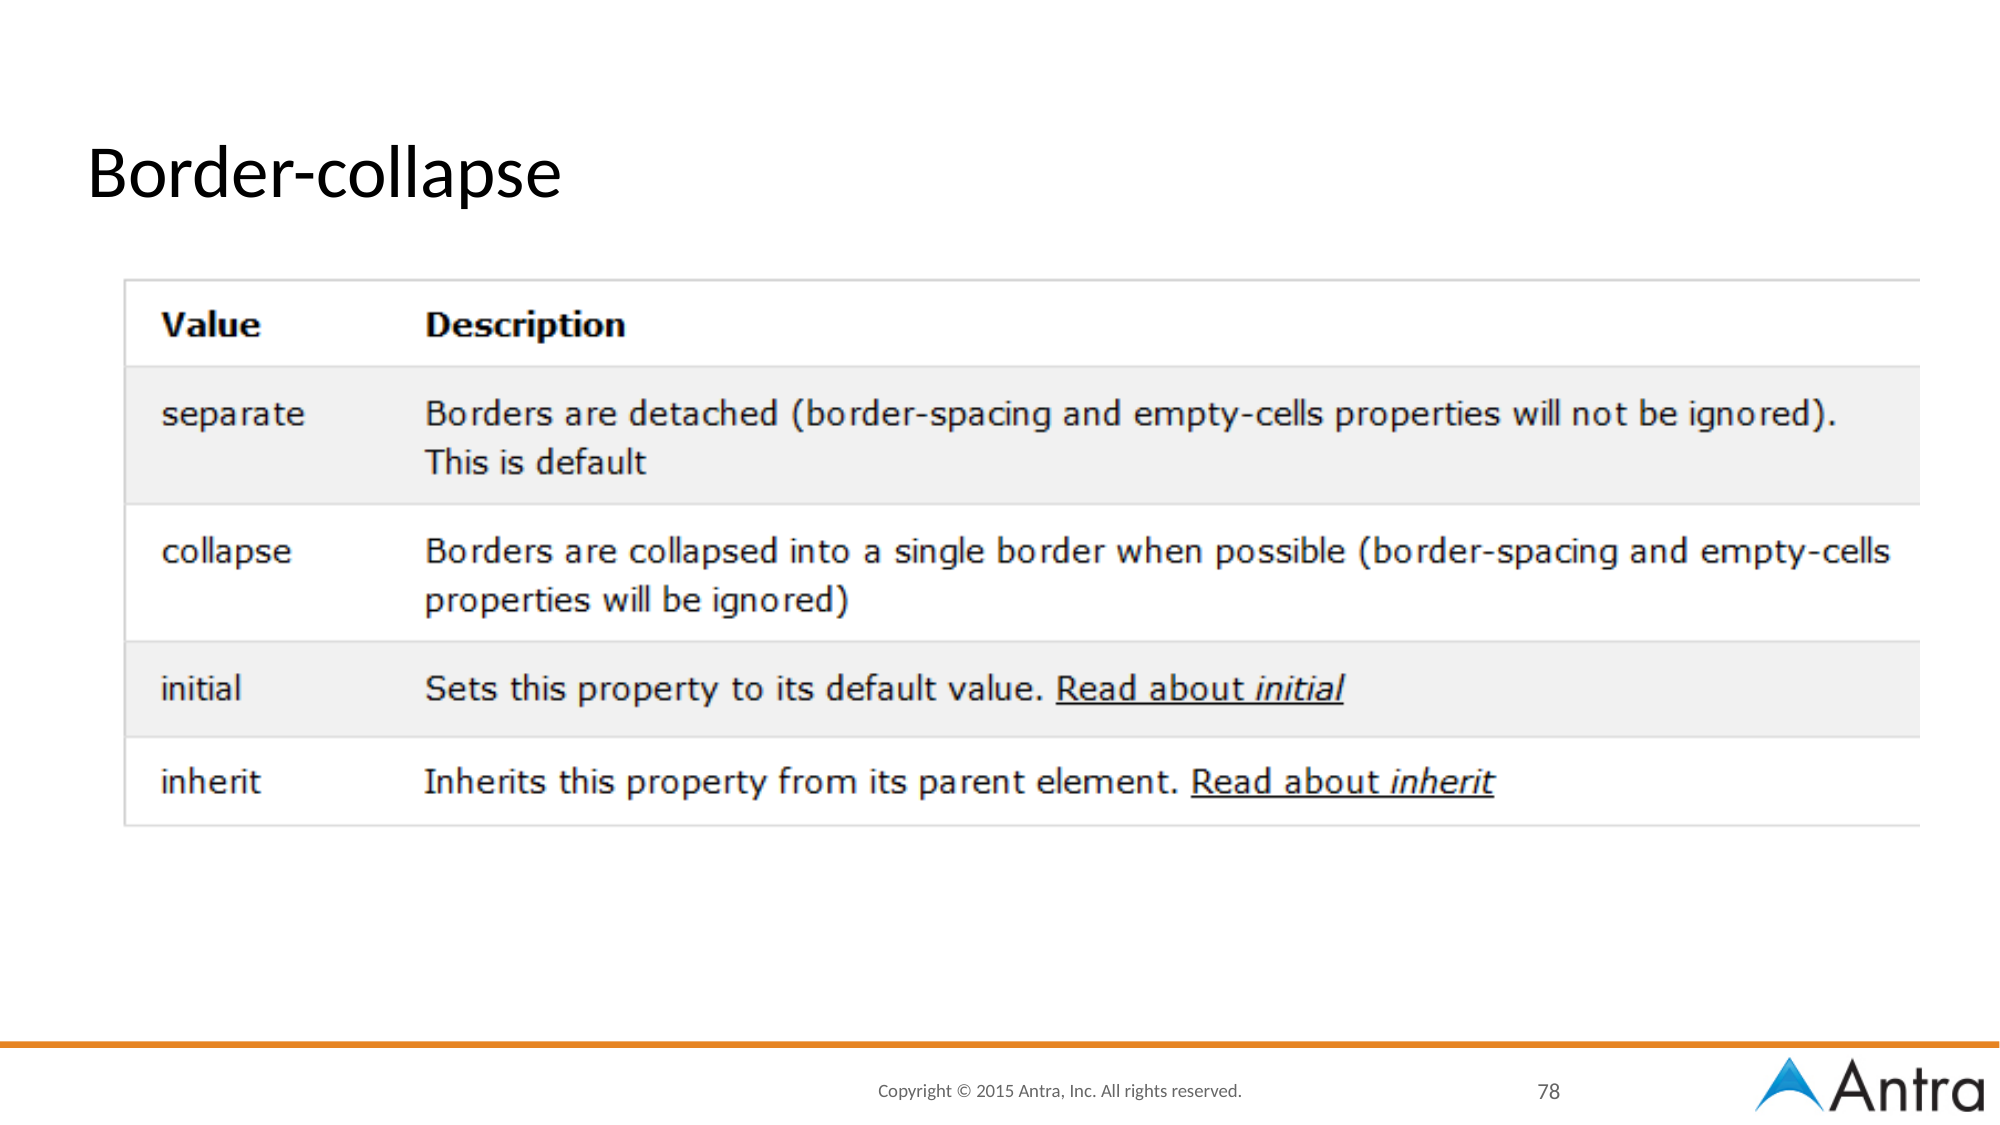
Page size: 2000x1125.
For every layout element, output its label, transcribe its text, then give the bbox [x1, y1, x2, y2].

picture [1744, 1048, 1994, 1122]
slide_number 78 [1498, 1075, 1561, 1106]
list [111, 253, 1920, 845]
title Border-collapse [87, 66, 1913, 213]
